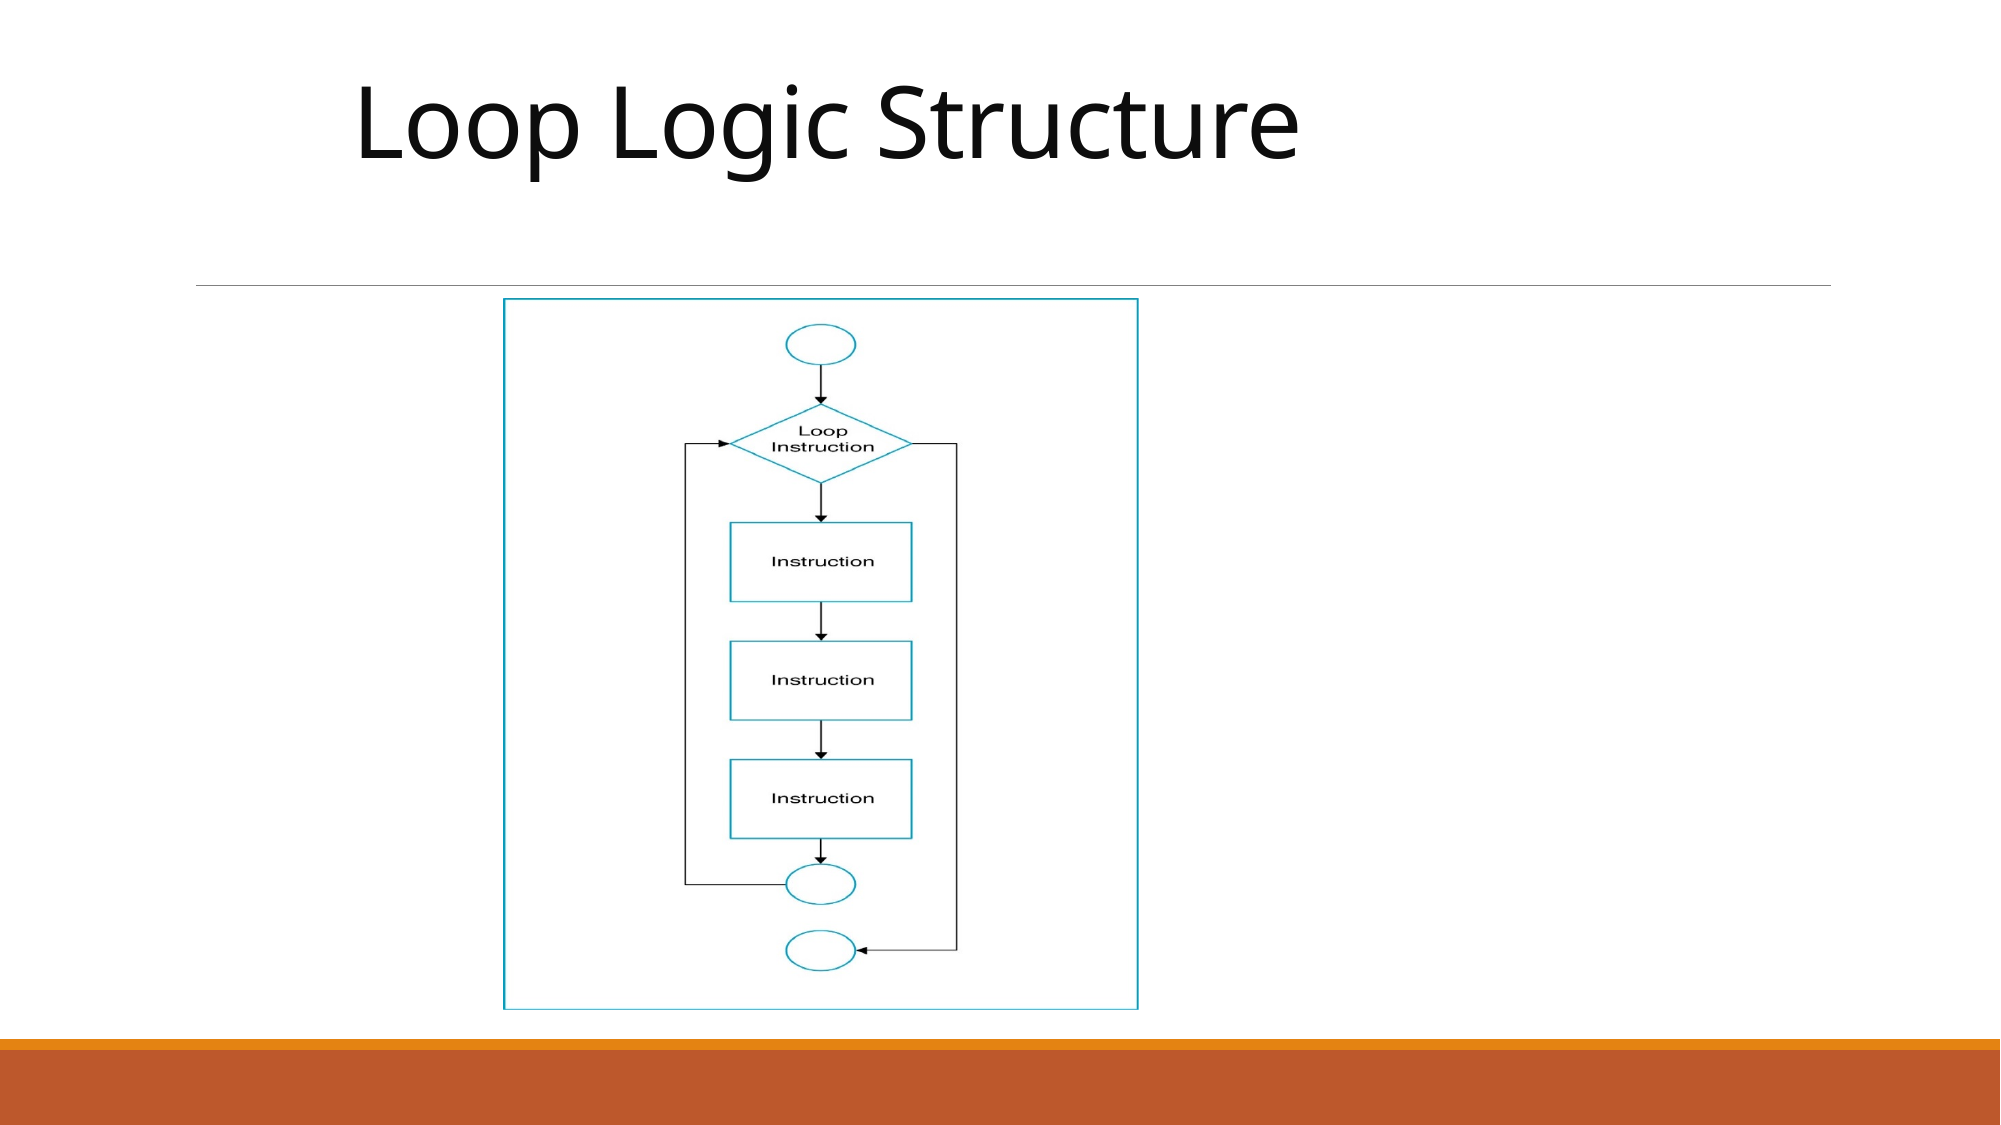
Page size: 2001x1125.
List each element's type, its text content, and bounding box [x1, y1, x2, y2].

picture [502, 298, 1139, 1010]
title Loop Logic Structure [337, 37, 1688, 187]
